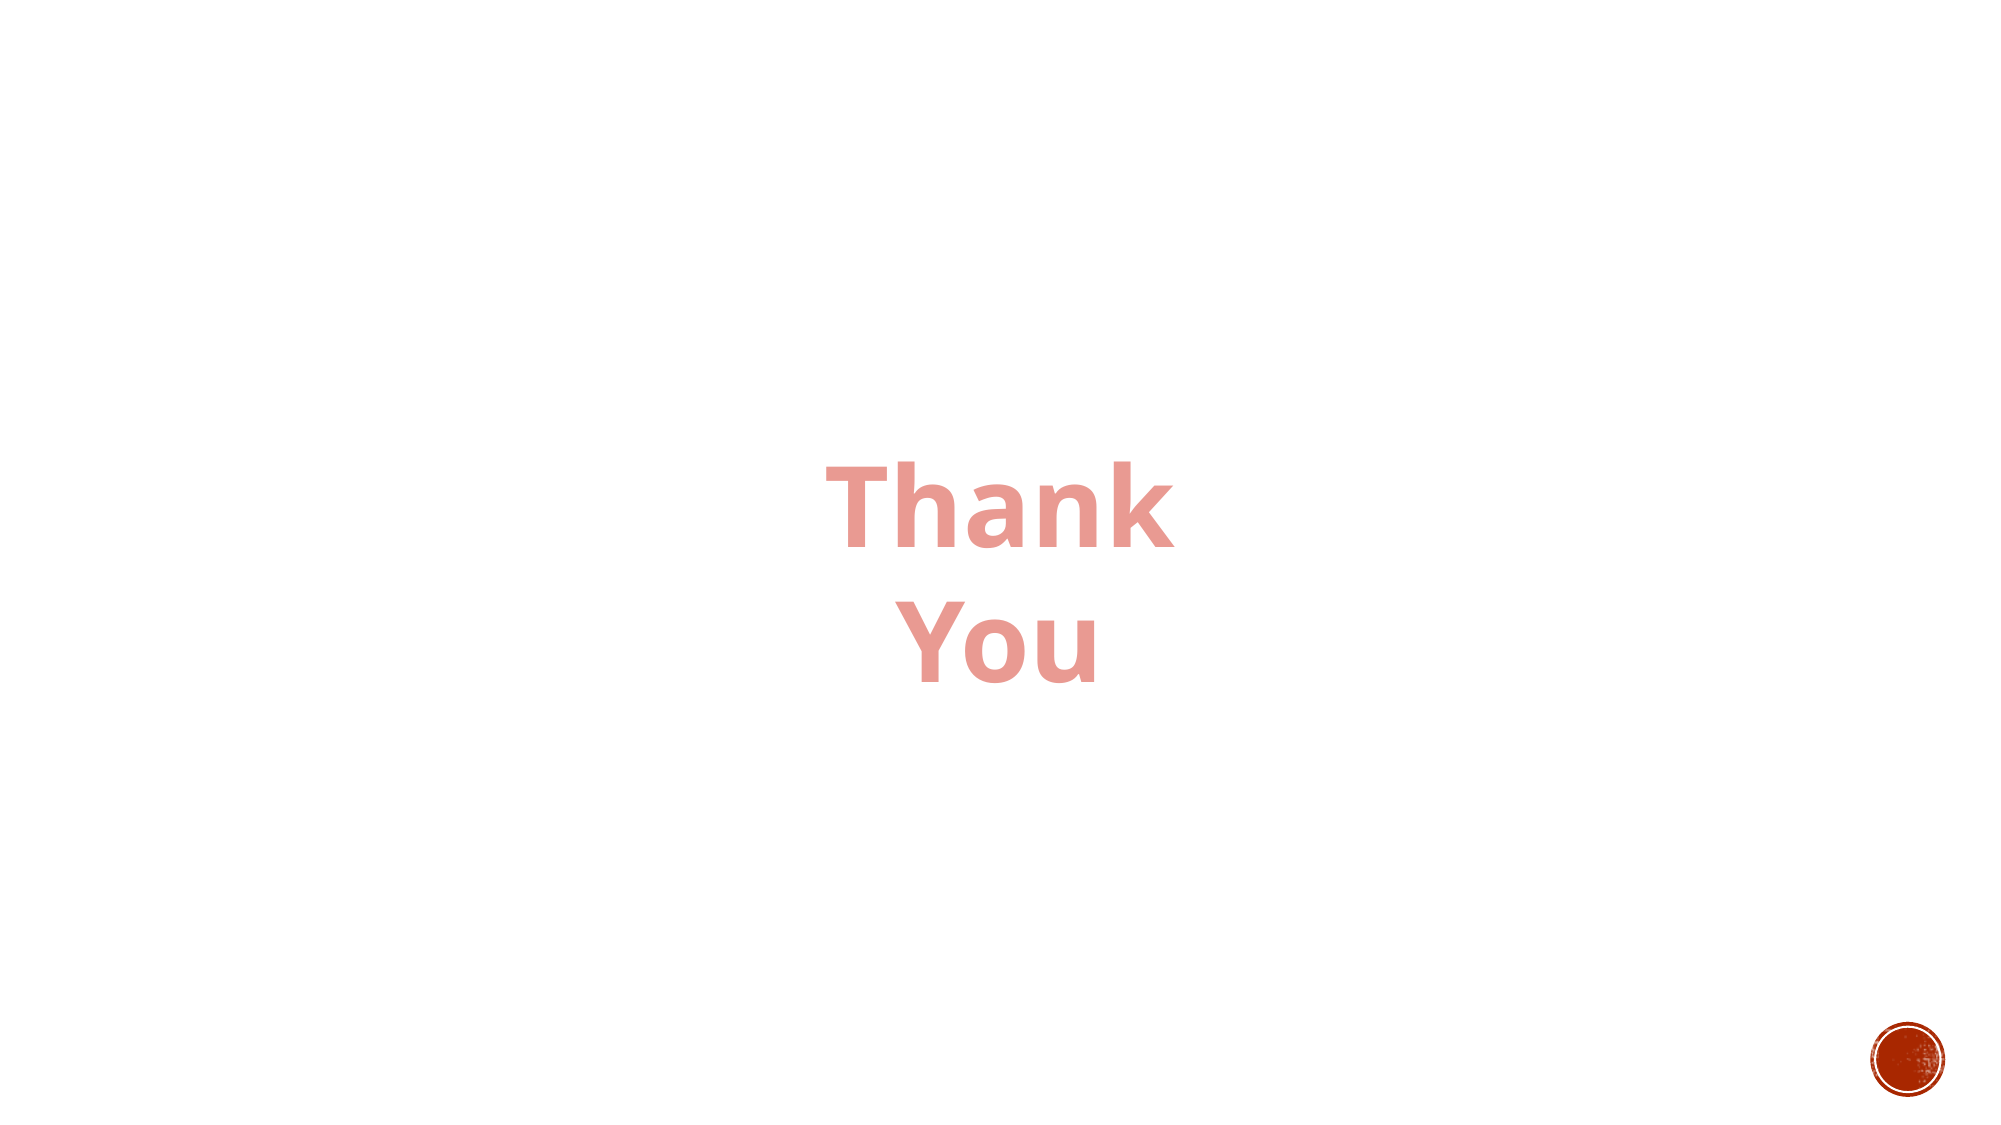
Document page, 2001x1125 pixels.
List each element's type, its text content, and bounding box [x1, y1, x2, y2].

picture [1870, 1021, 1946, 1097]
text_box Thank You [697, 427, 1303, 712]
